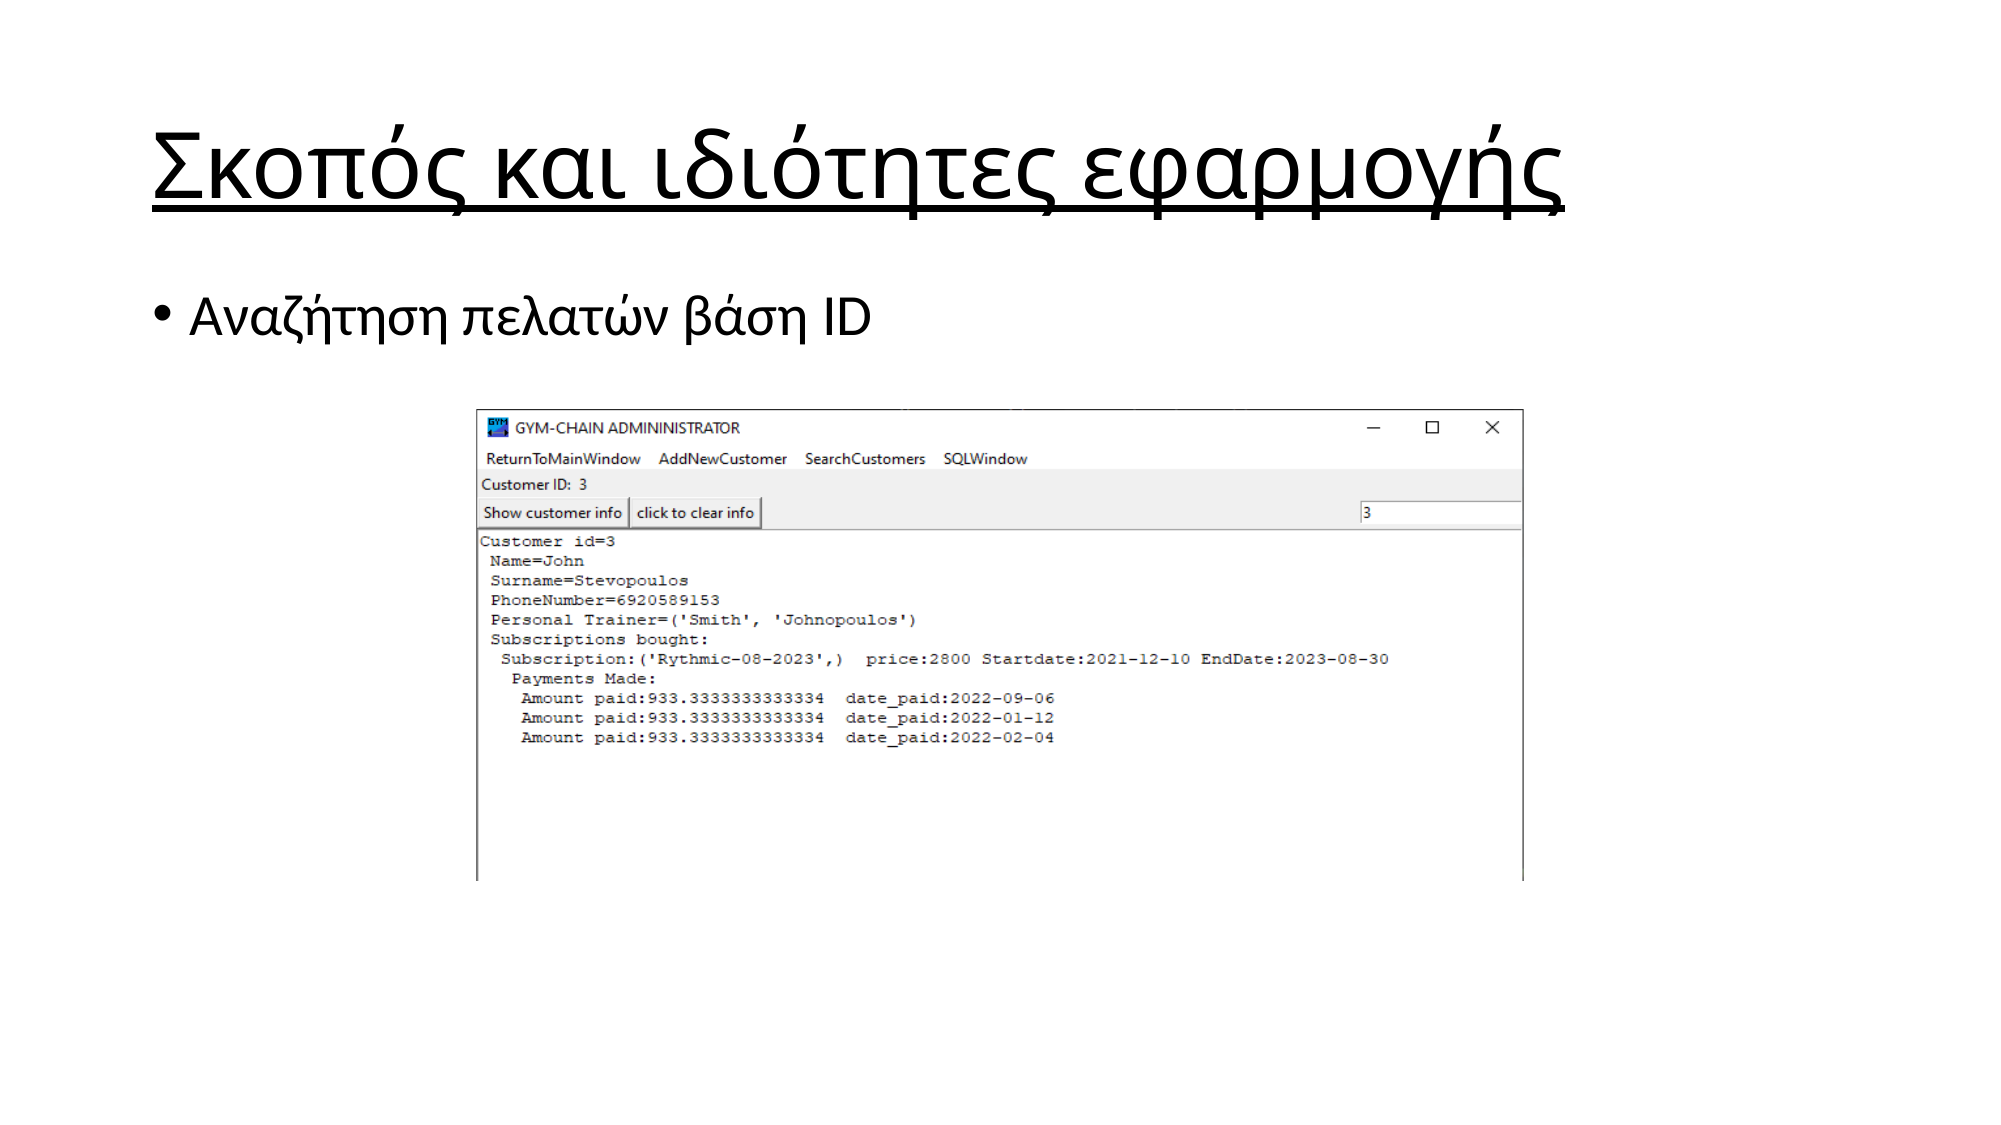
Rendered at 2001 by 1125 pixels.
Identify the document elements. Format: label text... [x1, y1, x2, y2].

list Αναζήτηση πελατών βάση ID [137, 277, 1863, 1014]
picture [476, 409, 1524, 882]
title Σκοπός και ιδιότητες εφαρμογής [137, 59, 1863, 277]
